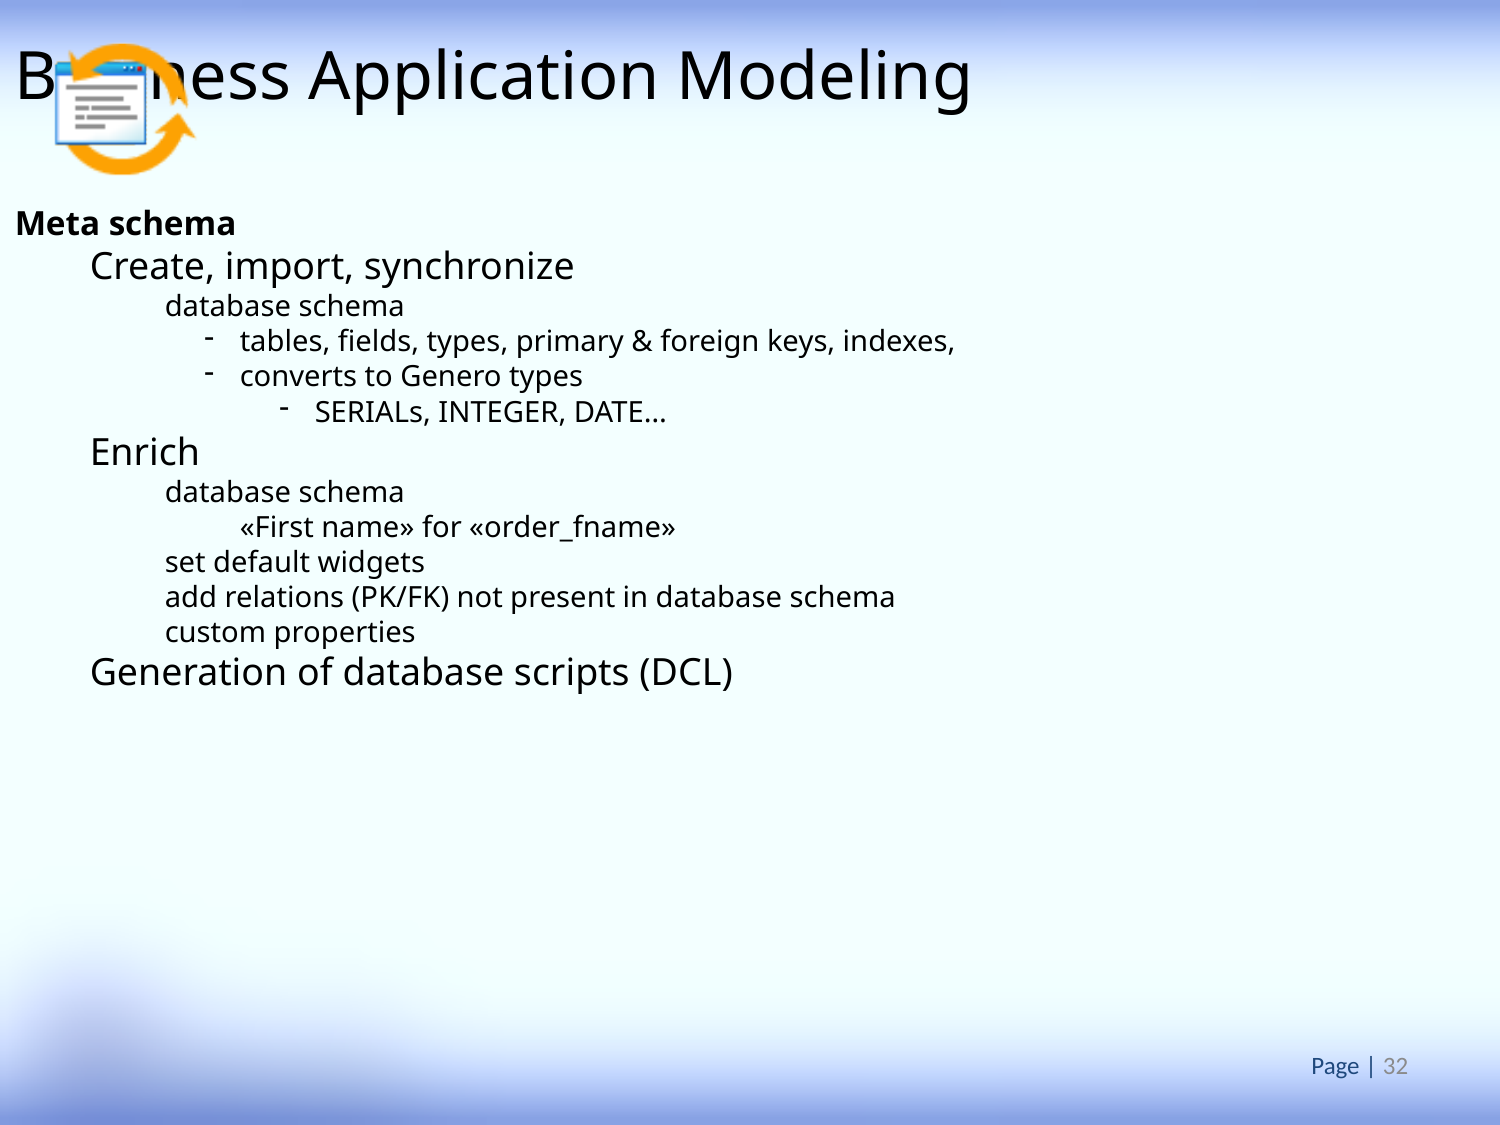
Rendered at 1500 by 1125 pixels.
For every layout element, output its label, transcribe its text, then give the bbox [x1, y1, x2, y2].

title Business Application Modeling [0, 24, 1038, 161]
picture [0, 0, 1500, 1125]
list Meta schema Create, import, synchronize database schema tables, fields, types, primary & foreign keys, indexes, converts to Genero types SERIALs, INTEGER, DATE… Enrich database schema «First name» for «order_fname» set default widgets add relations (PK/FK) not present in database schema custom properties Generation of database scripts (DCL) [0, 195, 1343, 938]
